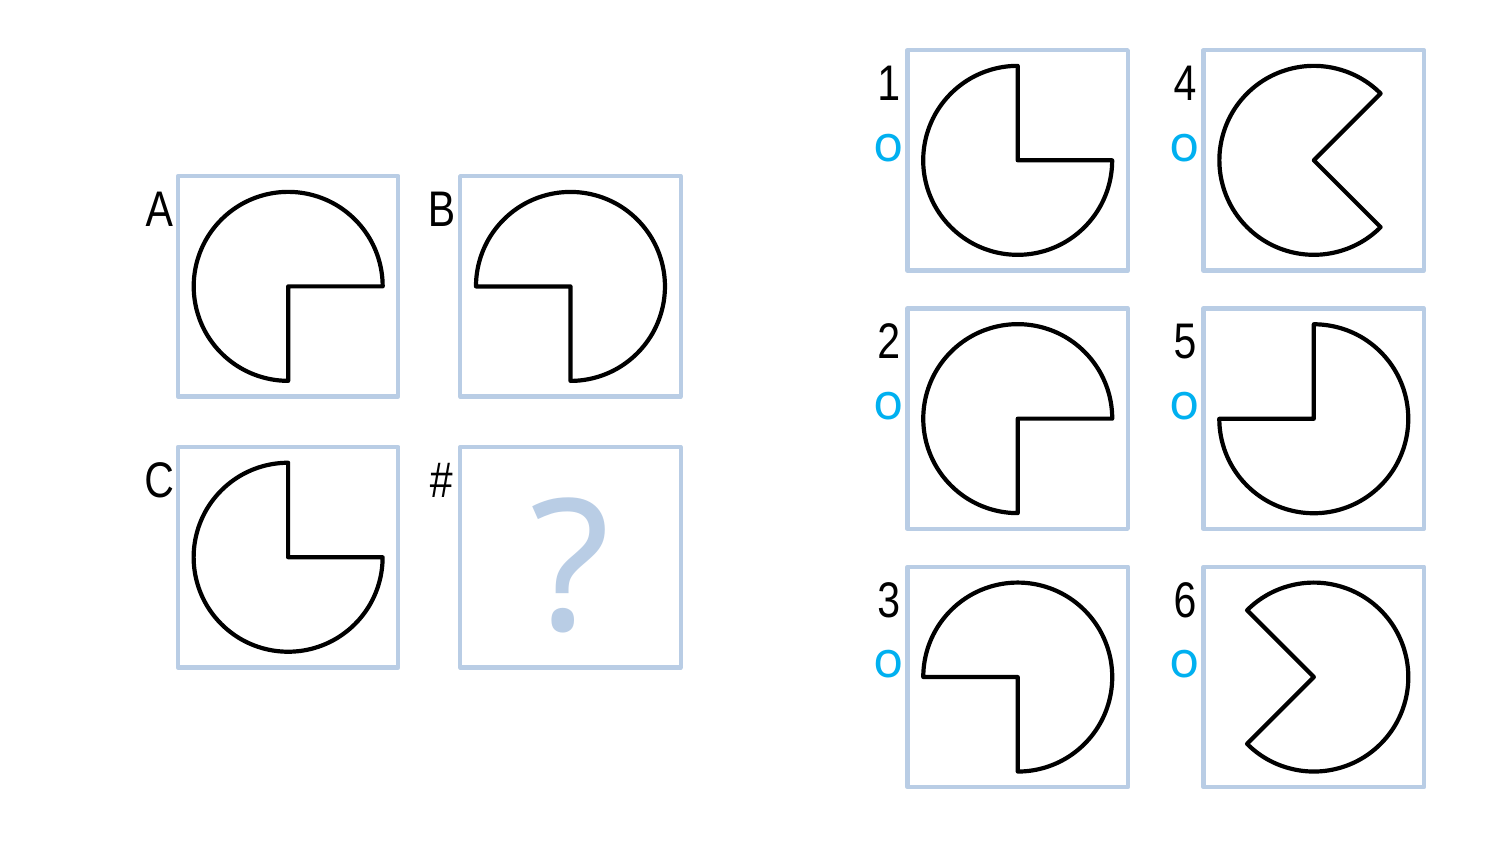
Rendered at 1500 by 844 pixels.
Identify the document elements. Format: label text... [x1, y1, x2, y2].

text_box 5 [1166, 308, 1204, 369]
text_box [921, 63, 1115, 257]
text_box [1217, 63, 1383, 257]
text_box ο [870, 627, 908, 688]
text_box [1217, 322, 1411, 516]
text_box [1201, 565, 1426, 789]
text_box [191, 460, 385, 654]
text_box [905, 306, 1130, 531]
text_box ο [870, 369, 908, 430]
text_box [1244, 580, 1411, 774]
text_box [921, 580, 1115, 774]
text_box [473, 189, 668, 384]
text_box ο [870, 111, 908, 172]
text_box ο [1166, 111, 1204, 172]
text_box C [140, 447, 178, 508]
text_box ο [1166, 369, 1204, 430]
text_box [1201, 48, 1426, 273]
text_box [458, 174, 683, 399]
text_box [176, 174, 400, 399]
text_box # [422, 447, 461, 508]
text_box [1201, 306, 1426, 531]
text_box 6 [1166, 567, 1204, 627]
text_box 1 [870, 50, 908, 111]
text_box 4 [1166, 50, 1204, 111]
text_box [905, 48, 1130, 273]
text_box A [140, 176, 178, 237]
text_box 2 [870, 308, 908, 369]
text_box ο [1166, 627, 1204, 688]
text_box [176, 445, 400, 670]
text_box [191, 189, 385, 383]
text_box B [422, 176, 461, 237]
text_box [921, 322, 1115, 516]
text_box 3 [870, 567, 908, 627]
text_box ? [458, 445, 683, 670]
text_box [905, 565, 1130, 789]
